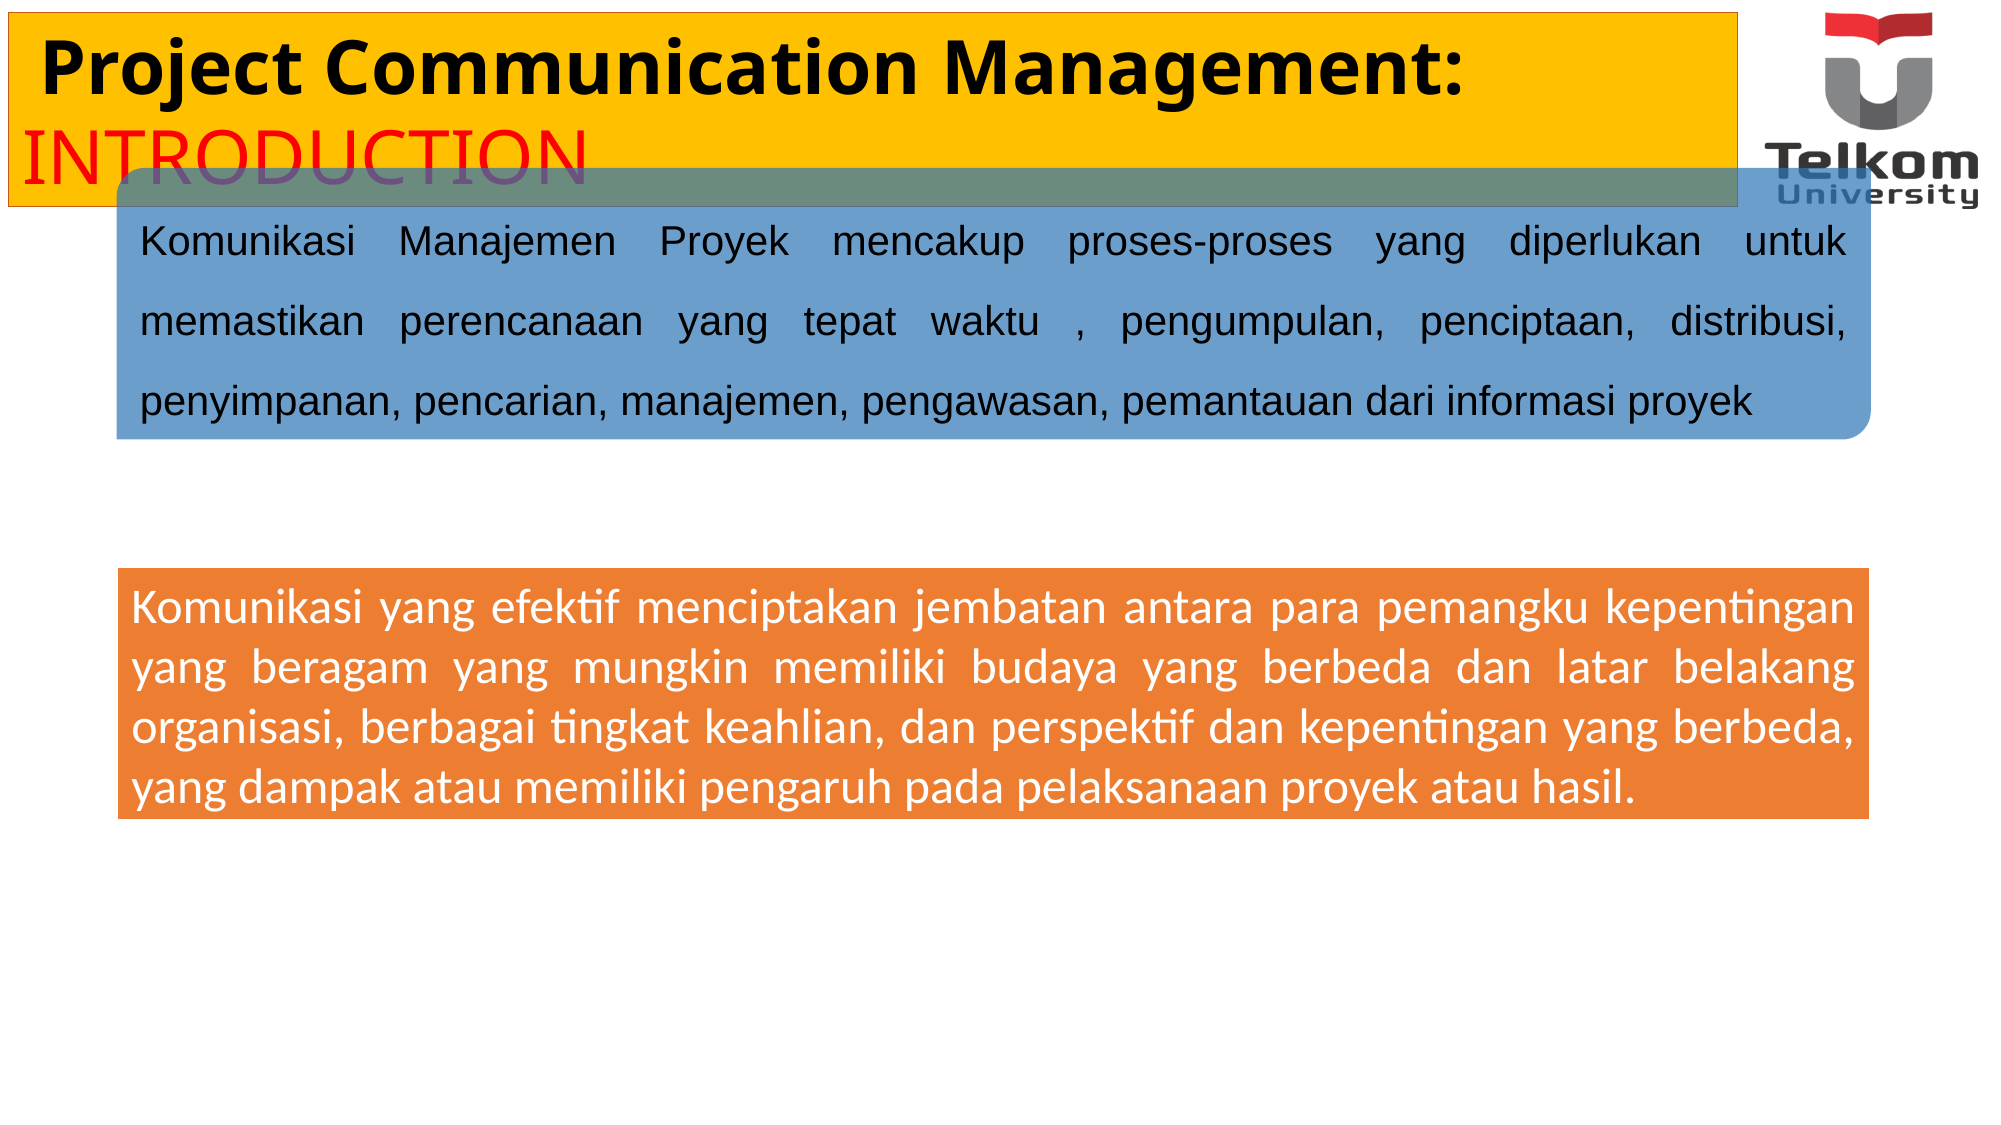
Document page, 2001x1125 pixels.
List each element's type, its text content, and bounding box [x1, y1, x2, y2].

text_box Komunikasi Manajemen Proyek mencakup proses-proses yang diperlukan untuk memastikan perencanaan yang tepat waktu , pengumpulan, penciptaan, distribusi, penyimpanan, pencarian, manajemen, pengawasan, pemantauan dari informasi proyek [116, 167, 1871, 440]
text_box Komunikasi yang efektif menciptakan jembatan antara para pemangku kepentingan yang beragam yang mungkin memiliki budaya yang berbeda dan latar belakang organisasi, berbagai tingkat keahlian, dan perspektif dan kepentingan yang berbeda, yang dampak atau memiliki pengaruh pada pelaksanaan proyek atau hasil. [115, 565, 1872, 823]
text_box Project Communication Management: INTRODUCTION [8, 12, 1738, 207]
picture [1764, 12, 1978, 209]
